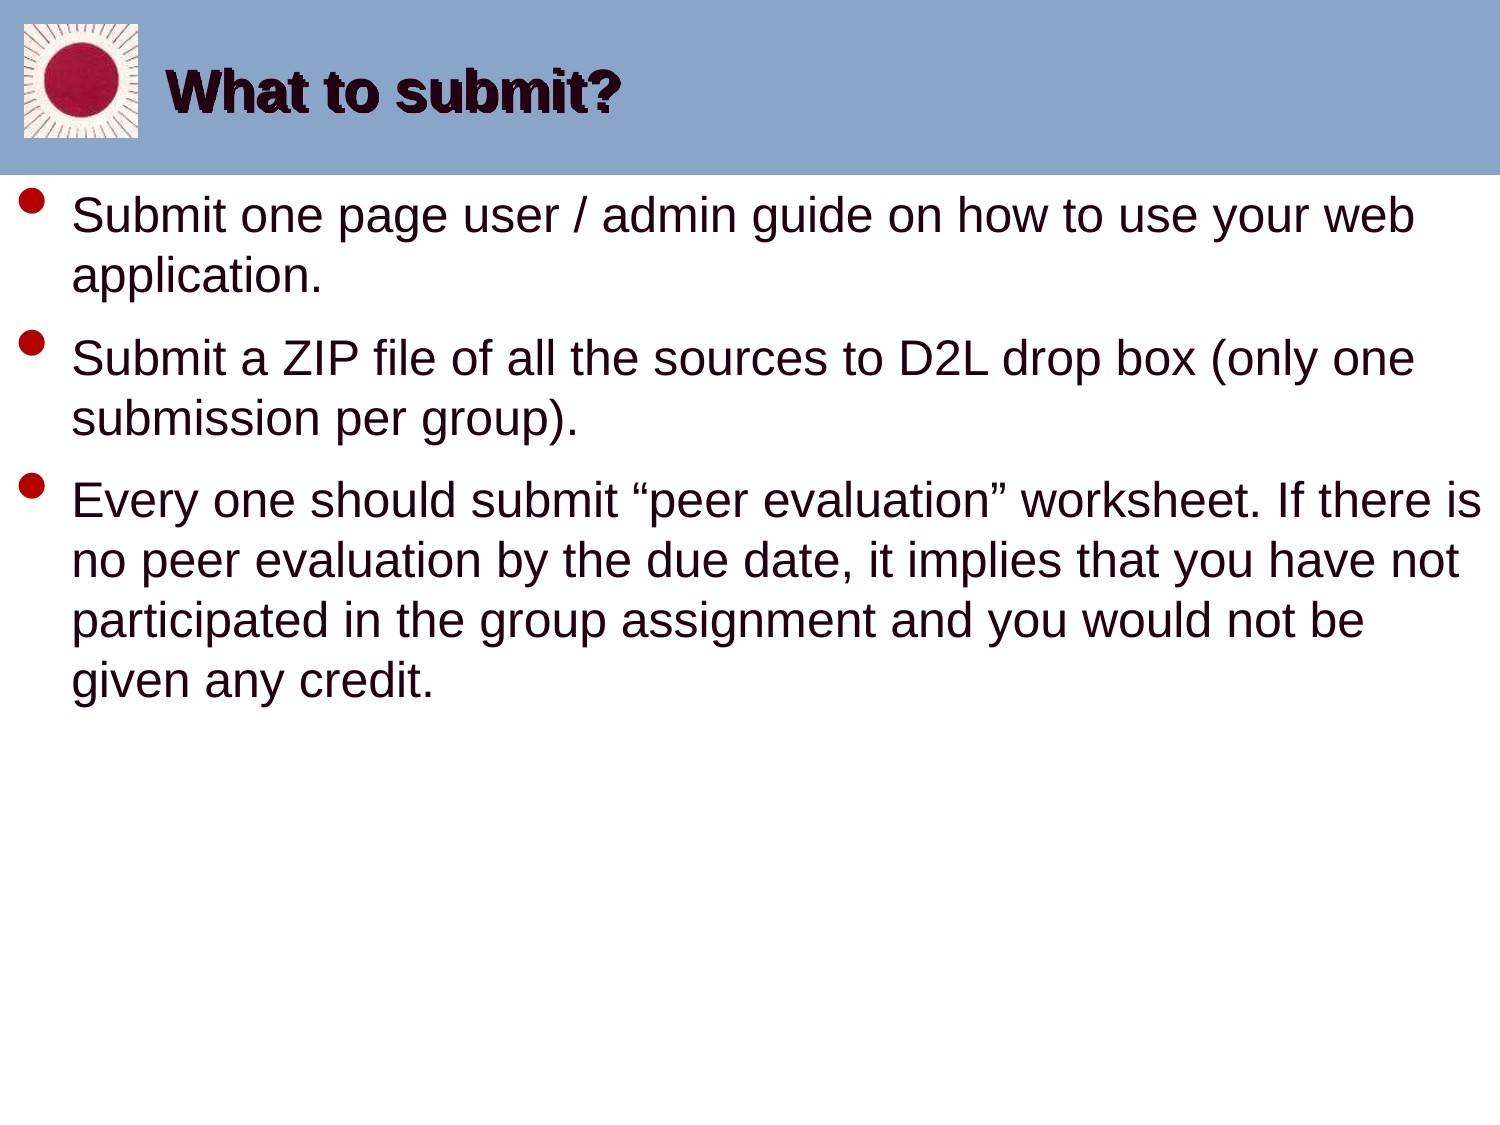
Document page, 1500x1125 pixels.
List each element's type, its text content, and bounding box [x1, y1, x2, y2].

list Submit one page user / admin guide on how to use your web application. Submit a ZIP file of all the sources to D2L drop box (only one submission per group). Every one should submit “peer evaluation” worksheet. If there is no peer evaluation by the due date, it implies that you have not participated in the group assignment and you would not be given any credit. [0, 174, 1500, 1113]
title What to submit? [149, 0, 1500, 174]
picture [24, 24, 138, 138]
